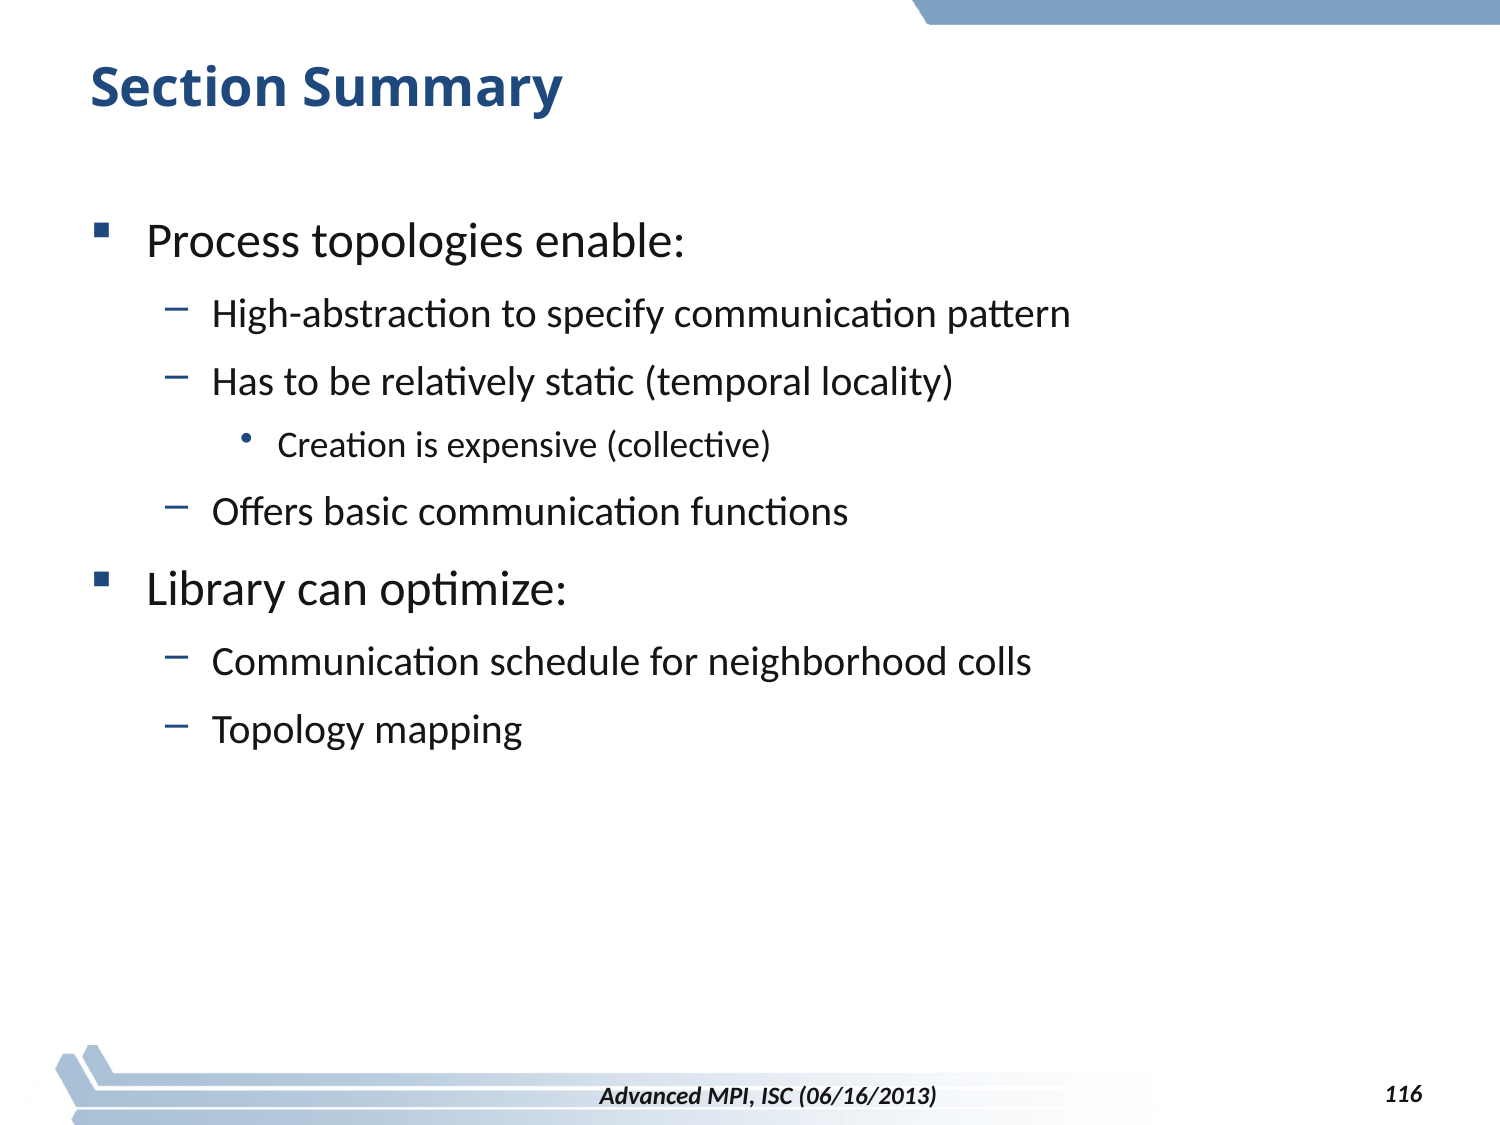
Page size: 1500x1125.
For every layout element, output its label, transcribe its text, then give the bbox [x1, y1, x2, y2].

picture [0, 1037, 1500, 1125]
title Section Summary [74, 44, 1426, 176]
slide_number 116 [1275, 1072, 1438, 1113]
footer Advanced MPI, ISC (06/16/2013) [324, 1074, 1213, 1116]
picture [0, 0, 1500, 26]
list Process topologies enable: High-abstraction to specify communication pattern Has to be relatively static (temporal locality) Creation is expensive (collective) Offers basic communication functions Library can optimize: Communication schedule for neighborhood colls Topology mapping [74, 187, 1426, 1038]
